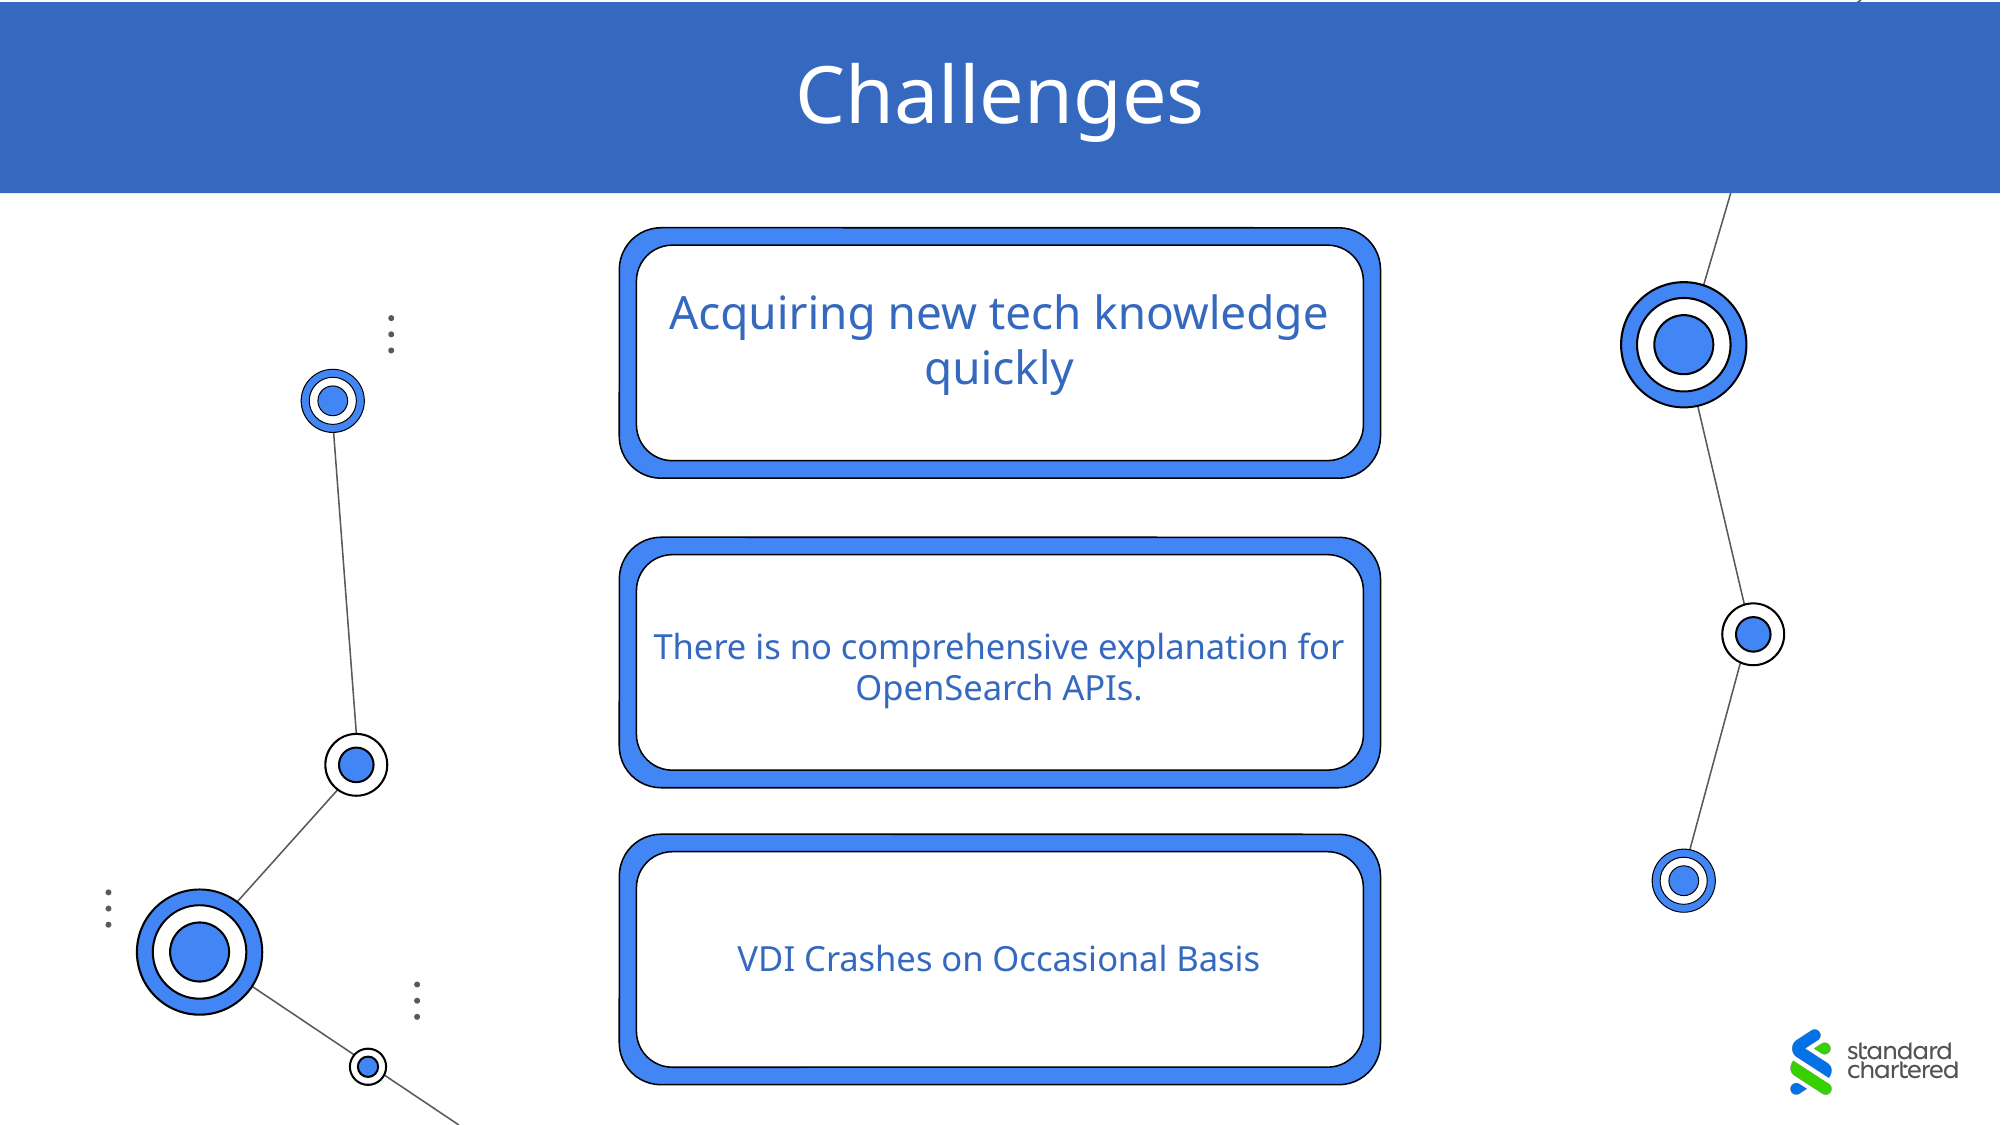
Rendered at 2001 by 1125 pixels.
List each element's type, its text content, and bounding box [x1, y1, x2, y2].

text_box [619, 227, 1381, 479]
text_box [0, 2, 2000, 194]
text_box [619, 834, 1381, 1085]
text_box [619, 537, 1381, 788]
picture [1767, 1005, 1981, 1119]
text_box Challenges [383, 36, 1617, 147]
